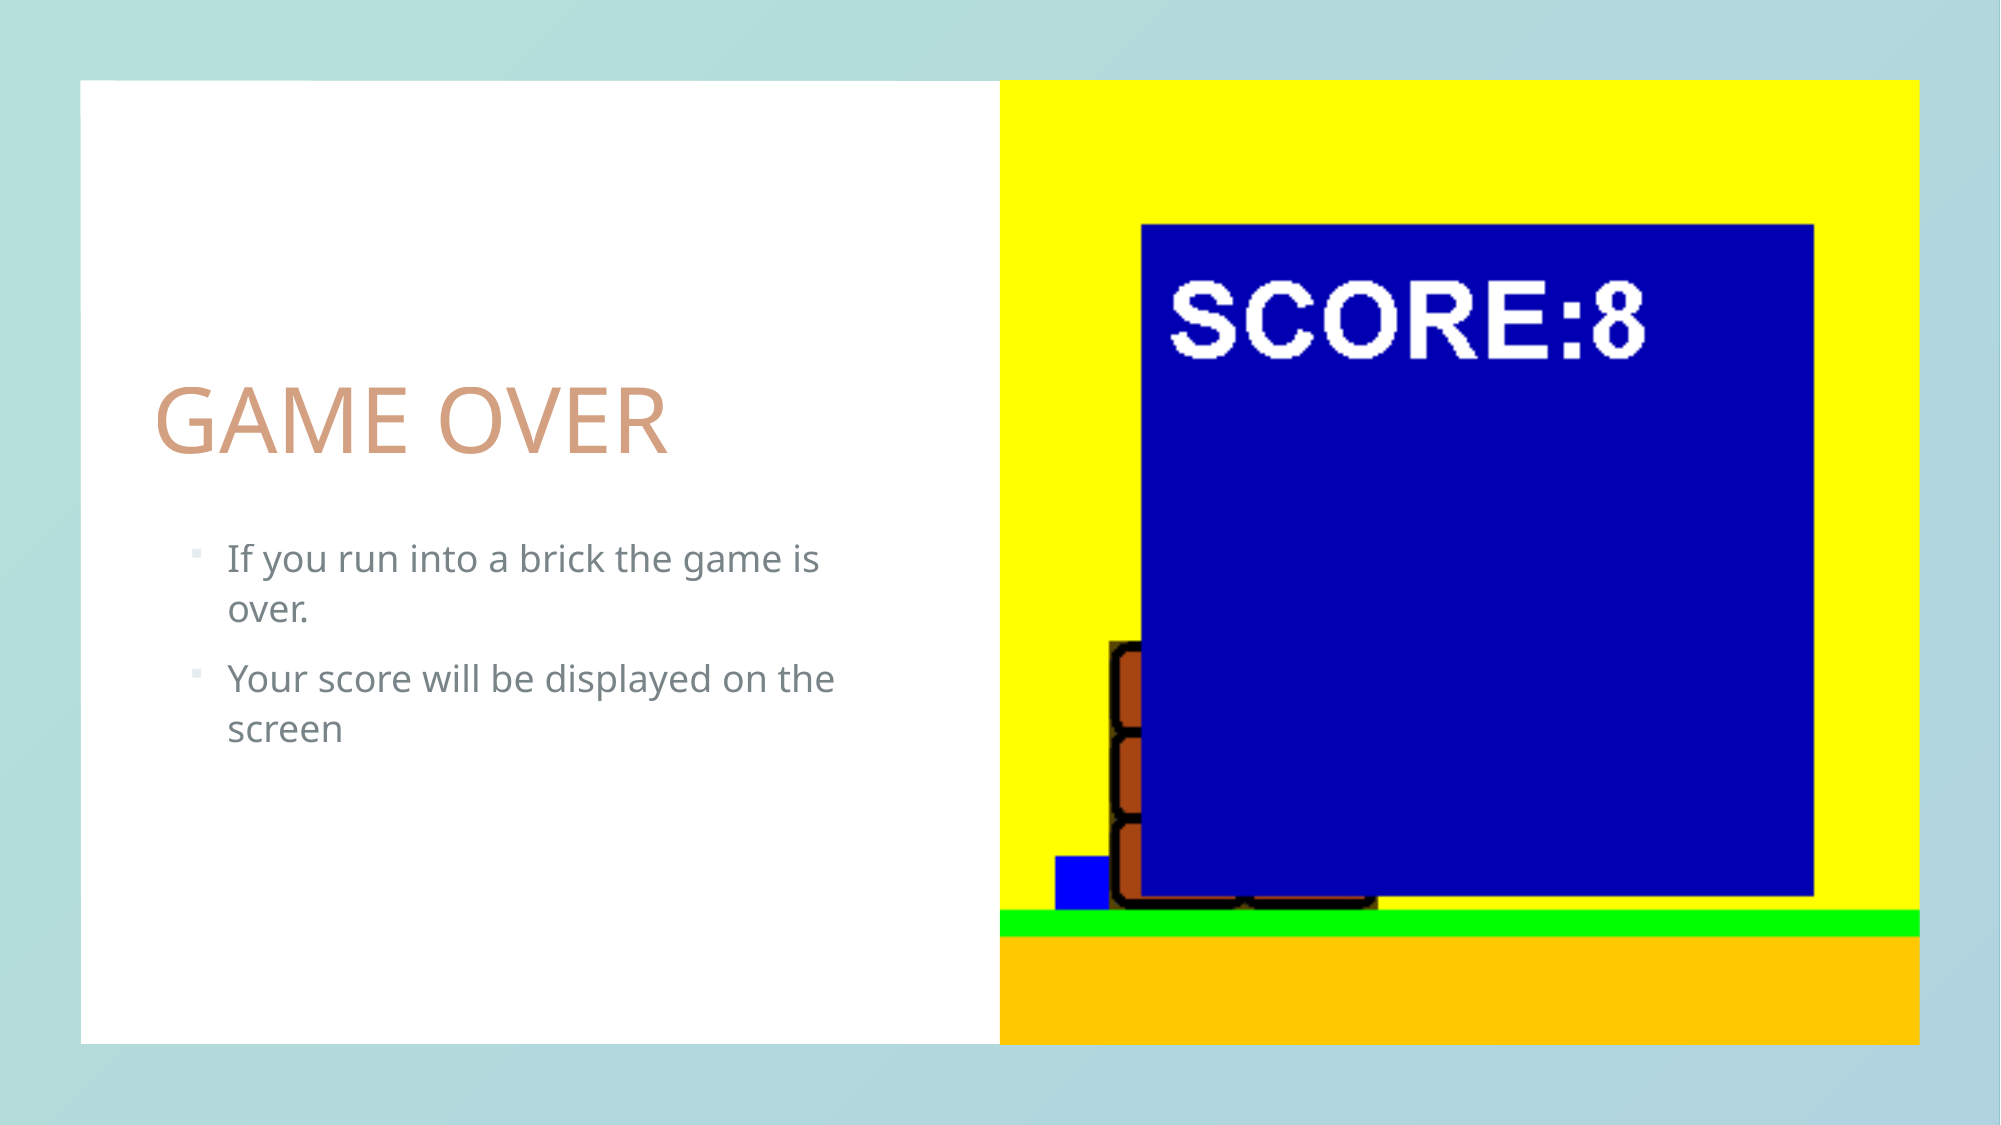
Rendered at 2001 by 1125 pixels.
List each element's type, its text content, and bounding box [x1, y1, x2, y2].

list If you run into a brick the game is over. Your score will be displayed on the screen [137, 523, 889, 1014]
picture [999, 80, 1920, 1045]
text_box [82, 82, 999, 1043]
title GAME OVER [137, 140, 889, 482]
text_box [0, 0, 2000, 1125]
